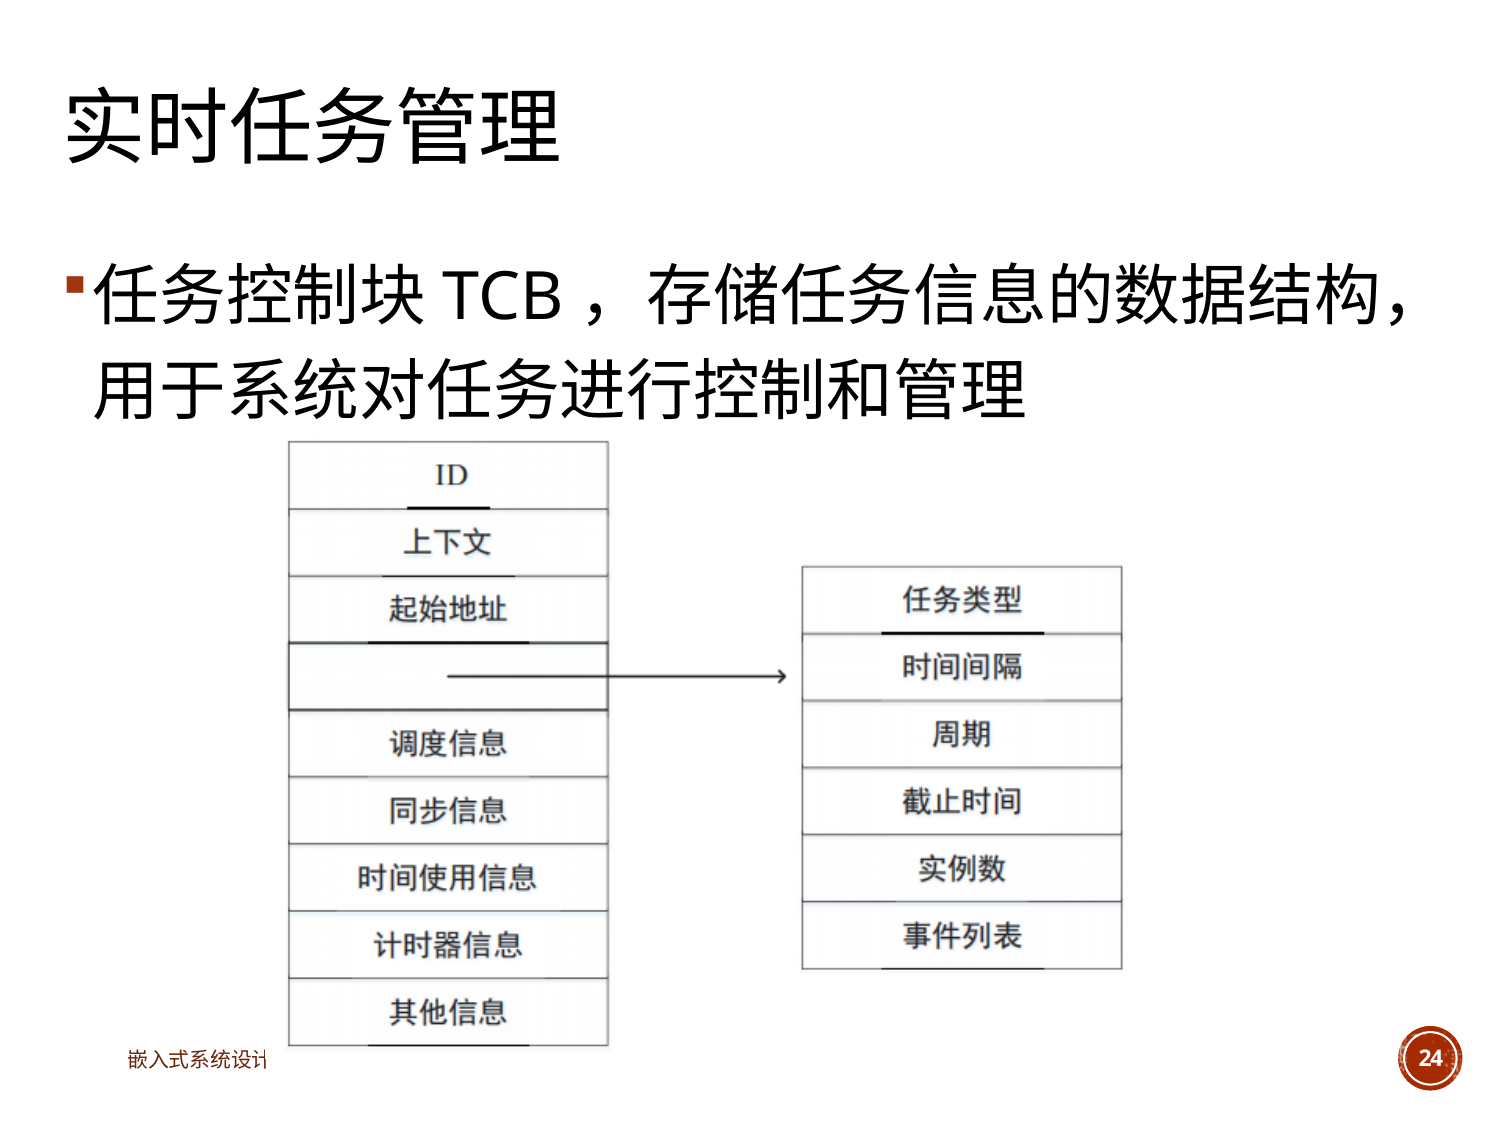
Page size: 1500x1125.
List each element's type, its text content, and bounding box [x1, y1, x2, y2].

picture [265, 421, 1165, 1059]
list 任务控制块TCB，存储任务信息的数据结构，用于系统对任务进行控制和管理 [47, 228, 1471, 1013]
title 实时任务管理 [47, 46, 1471, 215]
slide_number 24 [1391, 1028, 1471, 1089]
footer 嵌入式系统设计 [112, 1028, 891, 1089]
